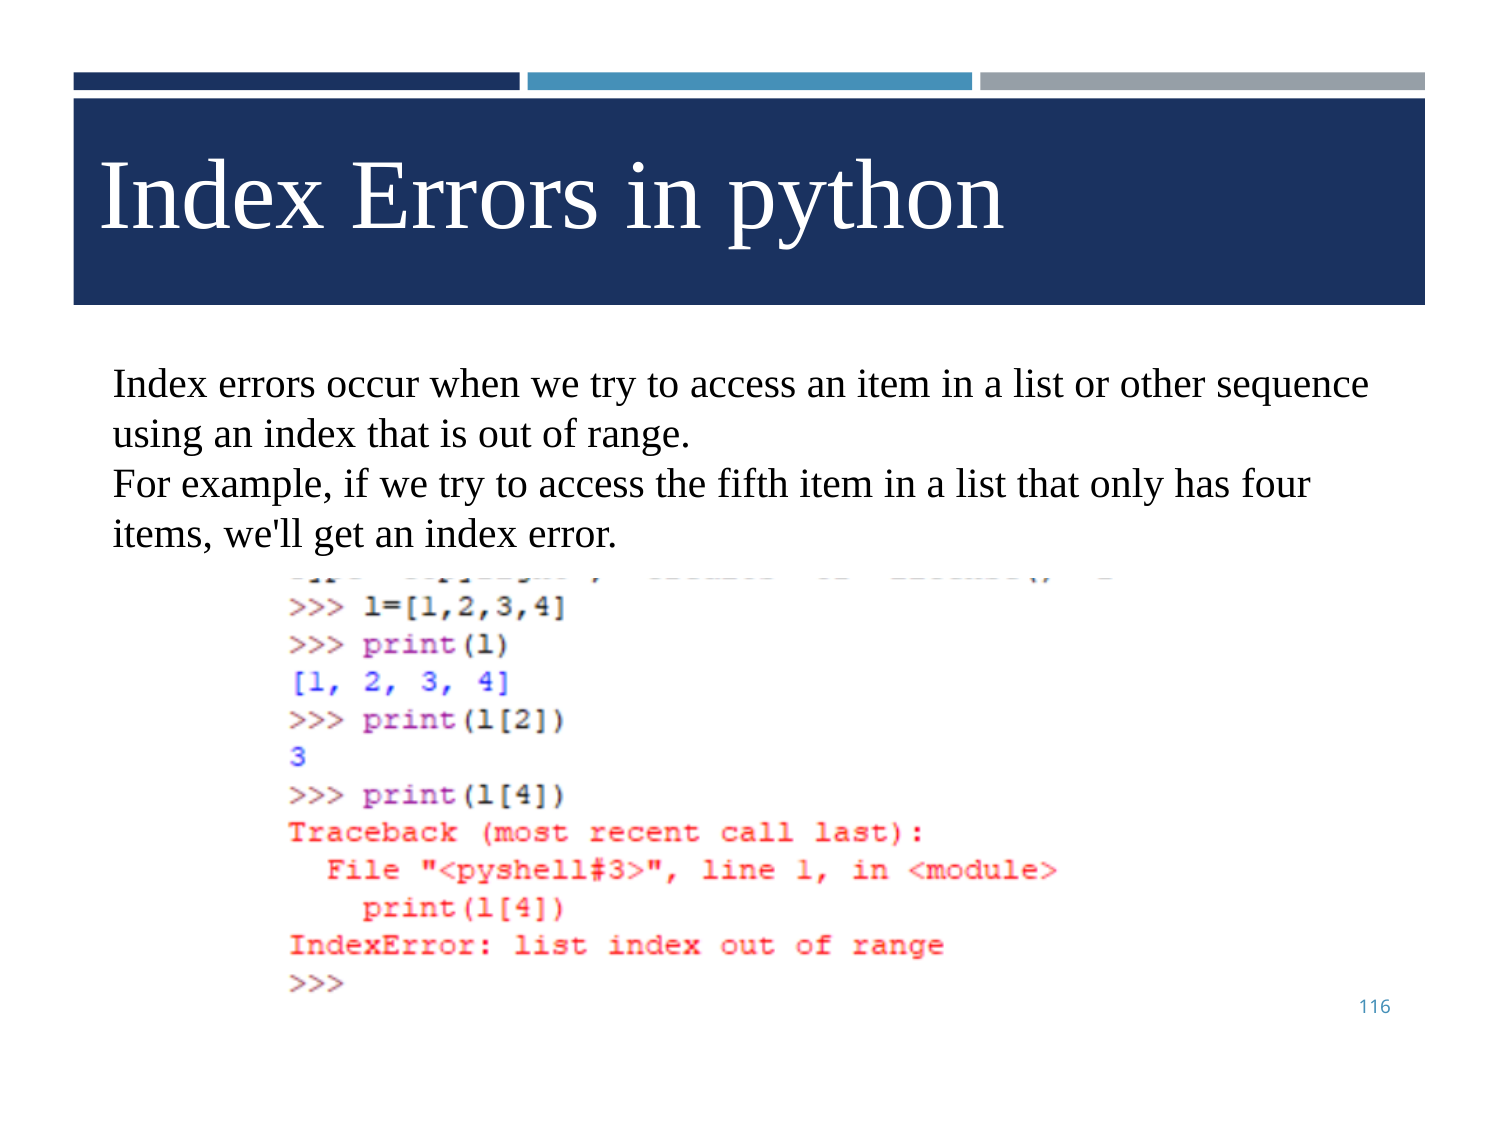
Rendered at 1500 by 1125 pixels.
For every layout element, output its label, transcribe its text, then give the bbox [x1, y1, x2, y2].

slide_number 116 [1279, 977, 1406, 1037]
text_box Index Errors in python [83, 121, 1361, 257]
text_box Index errors occur when we try to access an item in a list or other sequence using an index that is out of range. For example, if we try to access the fifth item in a list that only has four items, we'll get an index error. [97, 348, 1391, 564]
picture [286, 578, 1116, 1039]
